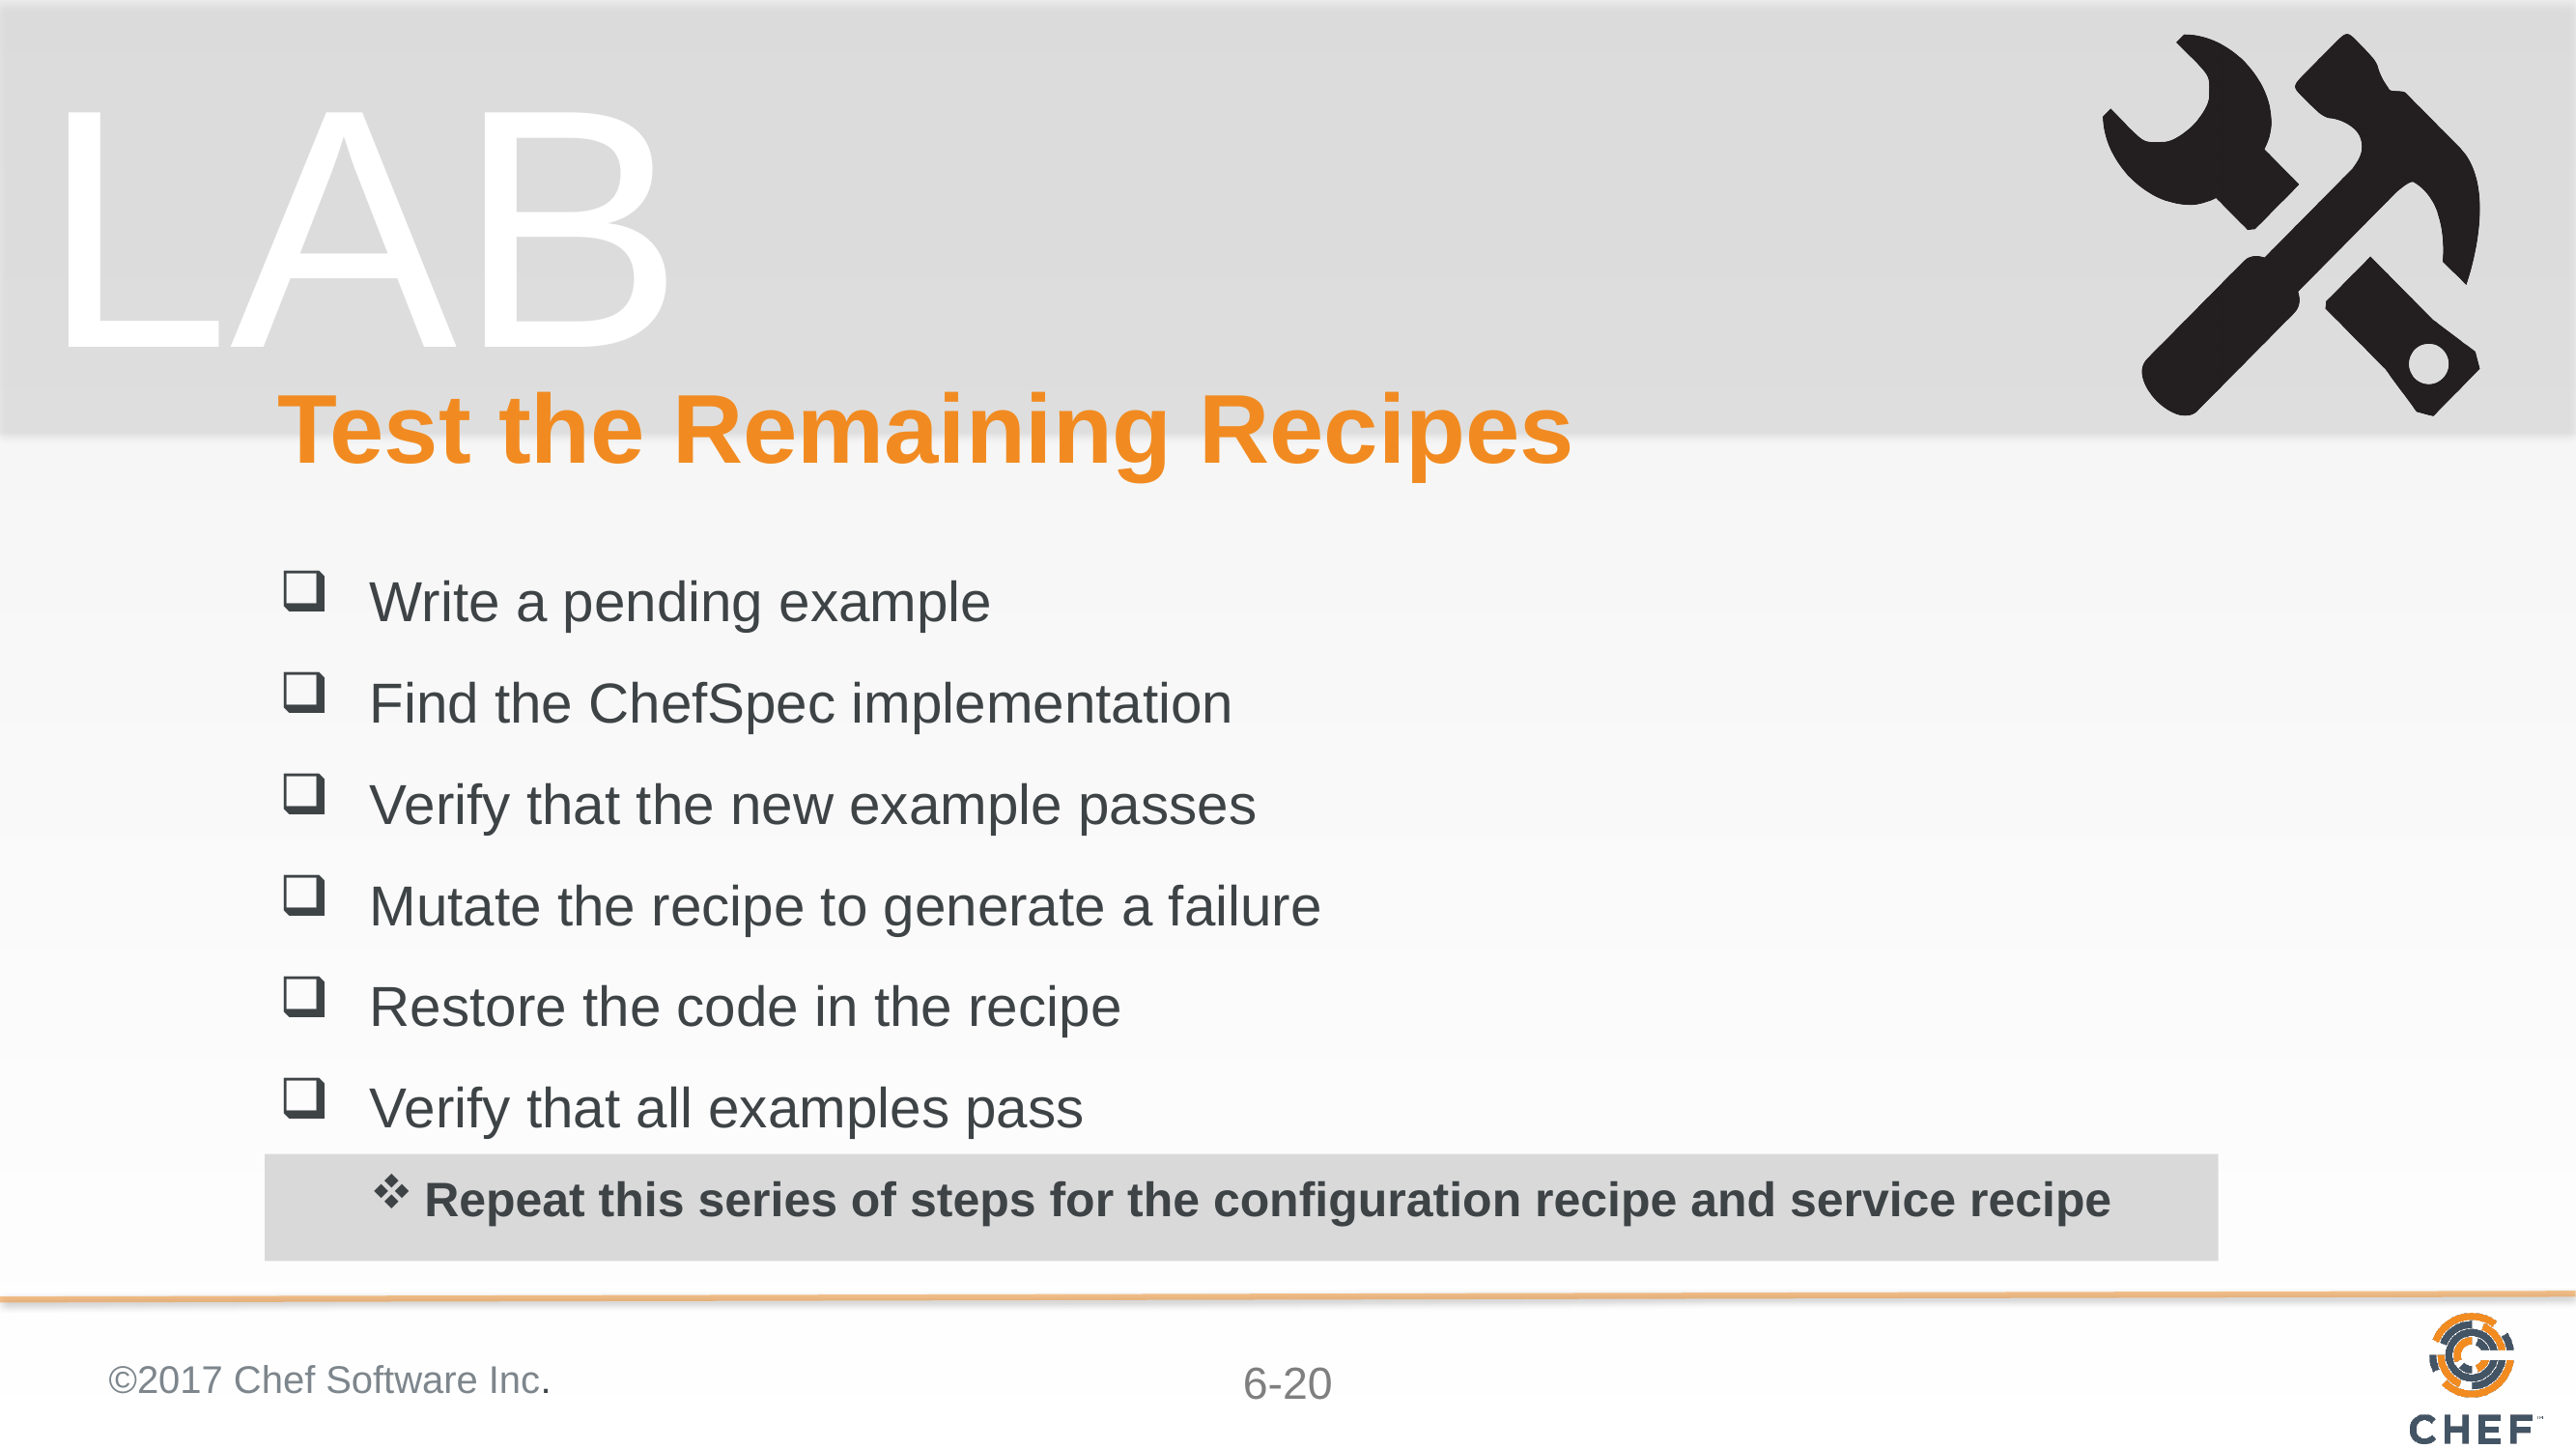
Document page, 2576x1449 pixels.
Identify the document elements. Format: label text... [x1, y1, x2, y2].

picture [2399, 1297, 2551, 1449]
picture [2103, 34, 2485, 416]
subtitle Write a pending example Find the ChefSpec implementation Verify that the new example passes Mutate the recipe to generate a failure Restore the code in the recipe Verify that all examples pass [265, 516, 2217, 1153]
text_box Repeat this series of steps for the configuration recipe and service recipe [265, 1153, 2219, 1262]
title Test the Remaining Recipes [263, 363, 2218, 499]
